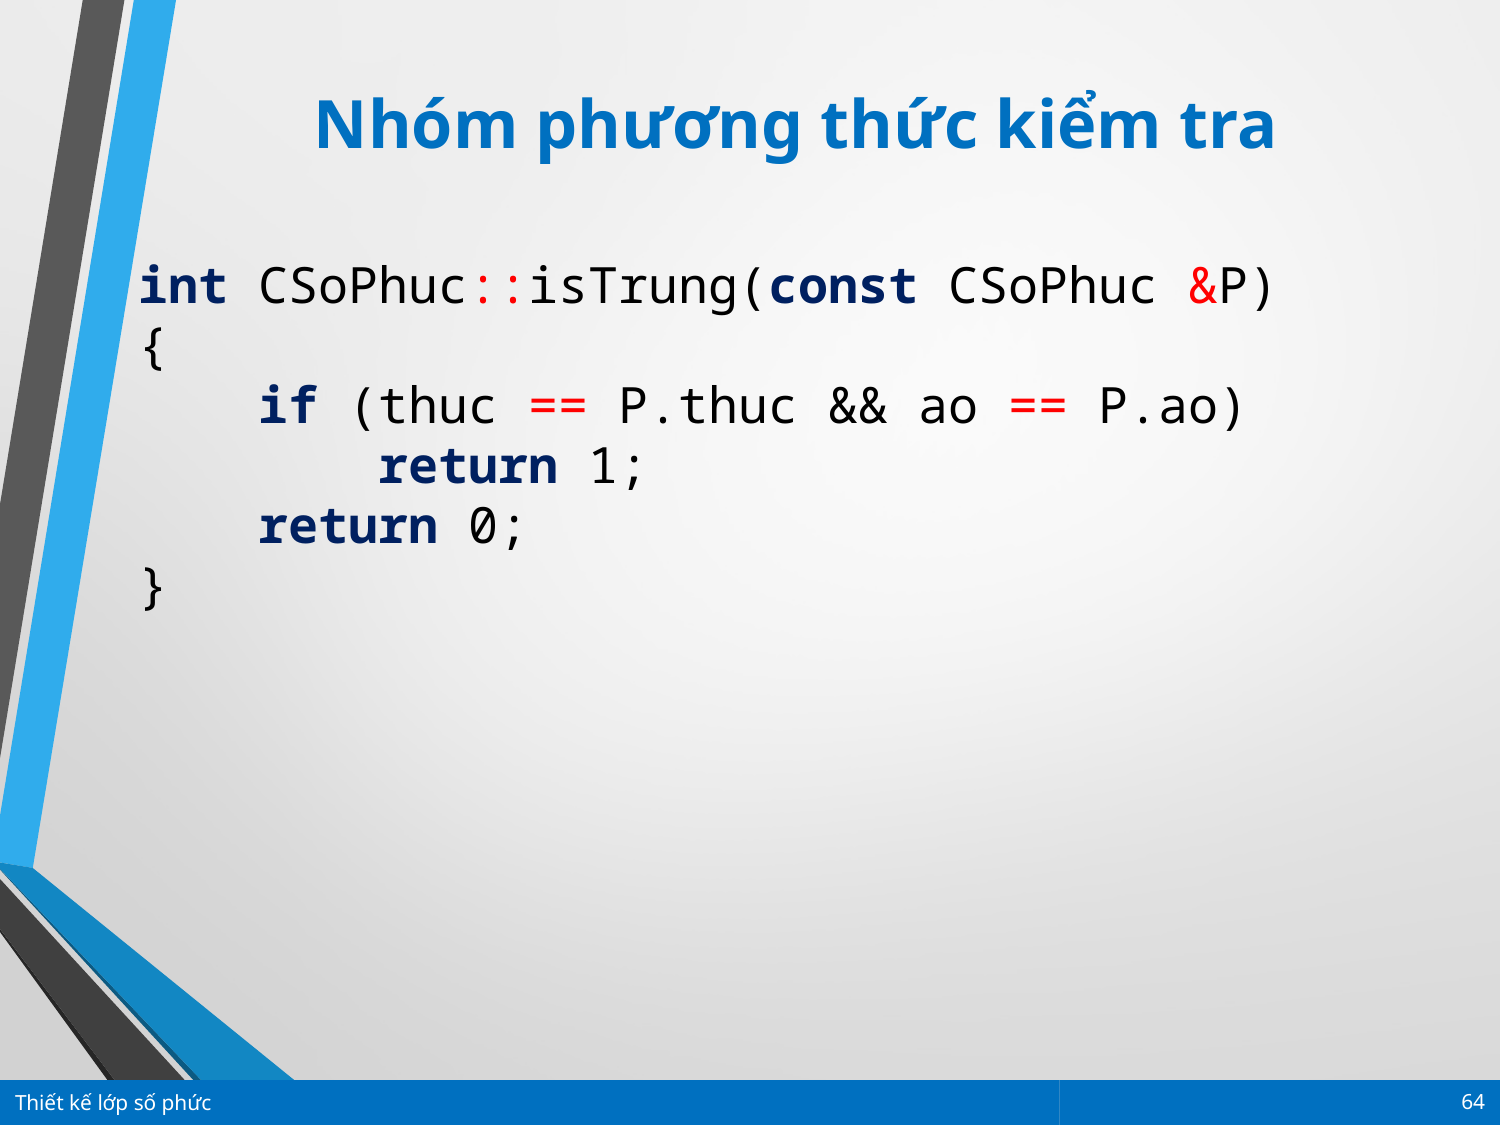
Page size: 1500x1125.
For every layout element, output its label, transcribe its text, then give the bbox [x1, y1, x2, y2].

slide_number 64 [1059, 1080, 1500, 1125]
text_box int CSoPhuc::isTrung(const CSoPhuc &P) { if (thuc == P.thuc && ao == P.ao) return 1; return 0; } [123, 246, 1500, 622]
footer Thiết kế lớp số phức [0, 1080, 1059, 1125]
text_box Nhóm phương thức kiểm tra [123, 74, 1469, 169]
